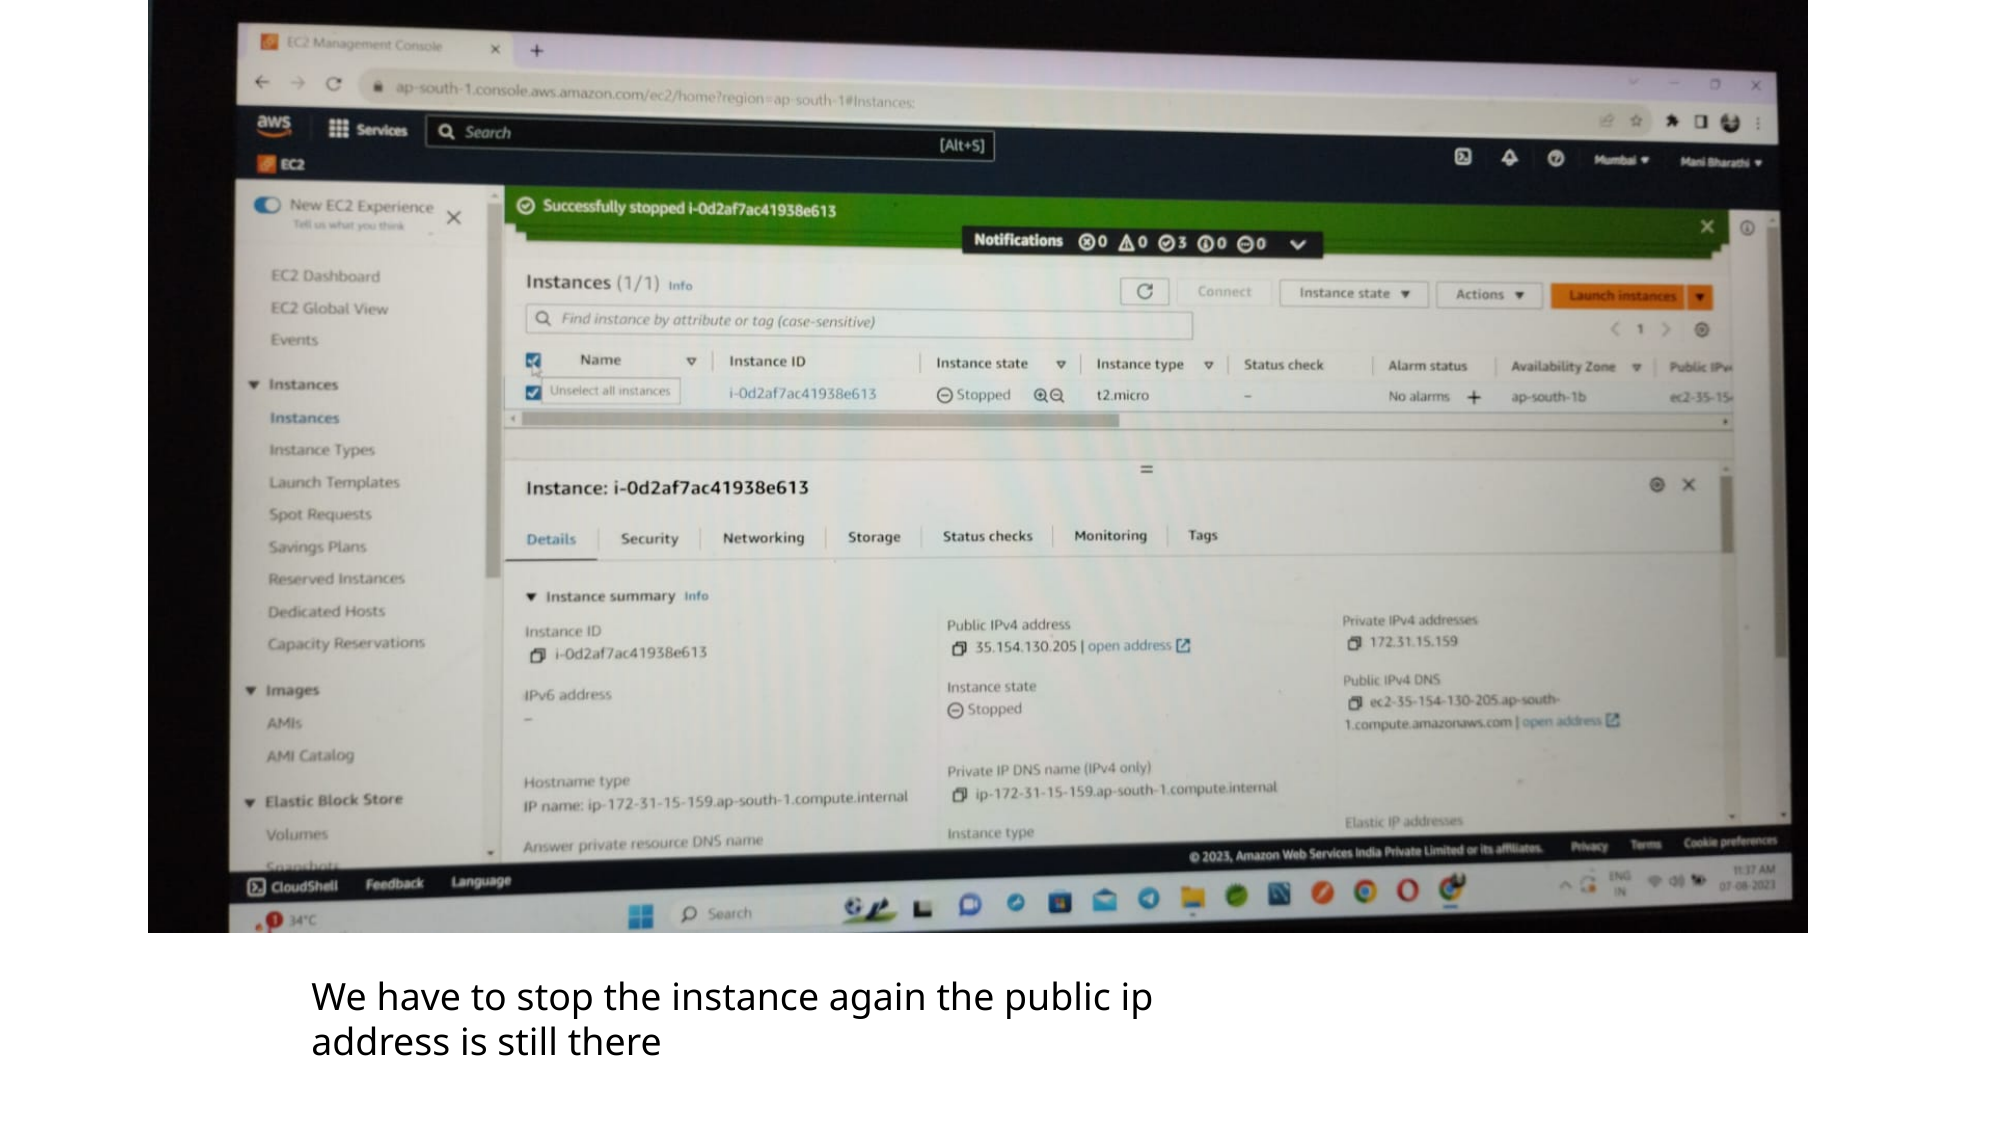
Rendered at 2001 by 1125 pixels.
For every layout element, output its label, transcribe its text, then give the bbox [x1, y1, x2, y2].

picture [148, 0, 1808, 933]
text_box We have to stop the instance again the public ip address is still there [296, 965, 1297, 1071]
